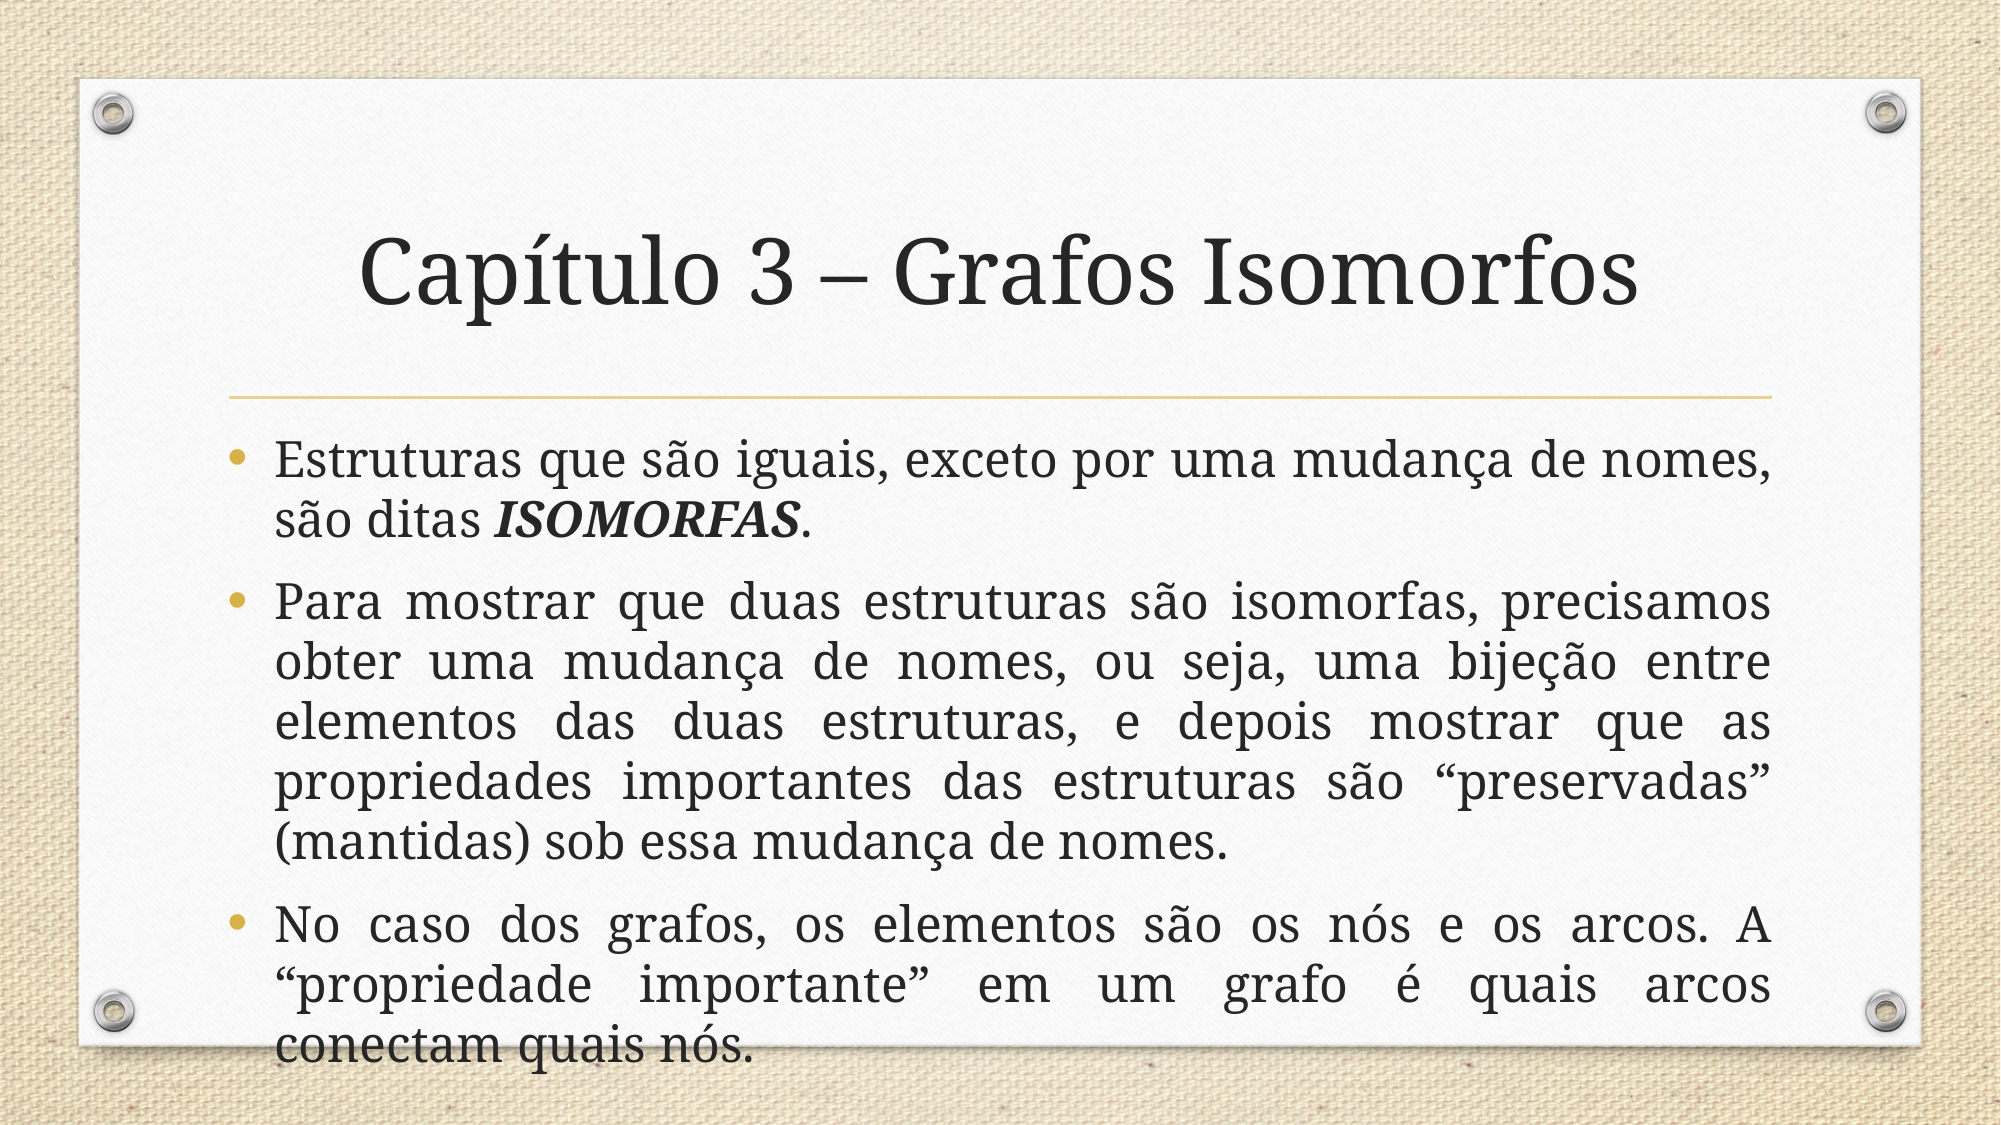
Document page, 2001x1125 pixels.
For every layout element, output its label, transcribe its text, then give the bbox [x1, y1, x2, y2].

picture [0, 0, 2001, 1125]
title Capítulo 3 – Grafos Isomorfos [212, 161, 1788, 375]
list Estruturas que são iguais, exceto por uma mudança de nomes, são ditas ISOMORFAS. Para mostrar que duas estruturas são isomorfas, precisamos obter uma mudança de nomes, ou seja, uma bijeção entre elementos das duas estruturas, e depois mostrar que as propriedades importantes das estruturas são “preservadas” (mantidas) sob essa mudança de nomes. No caso dos grafos, os elementos são os nós e os arcos. A “propriedade importante” em um grafo é quais arcos conectam quais nós. [212, 419, 1788, 964]
